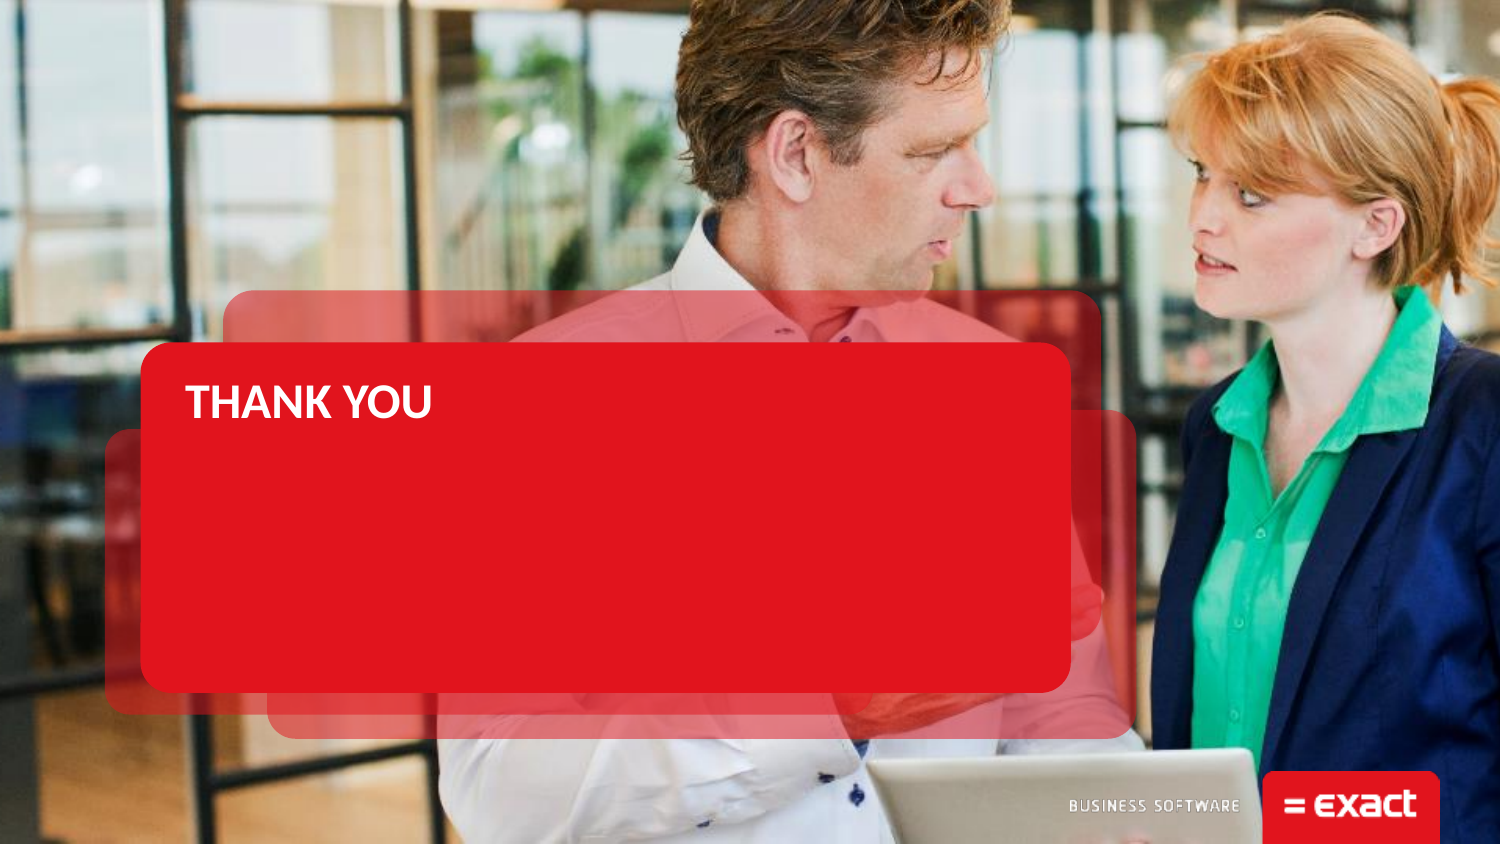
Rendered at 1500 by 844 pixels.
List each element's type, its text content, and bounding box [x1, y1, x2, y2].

title Thank you [170, 372, 1019, 438]
picture [0, 0, 1500, 844]
